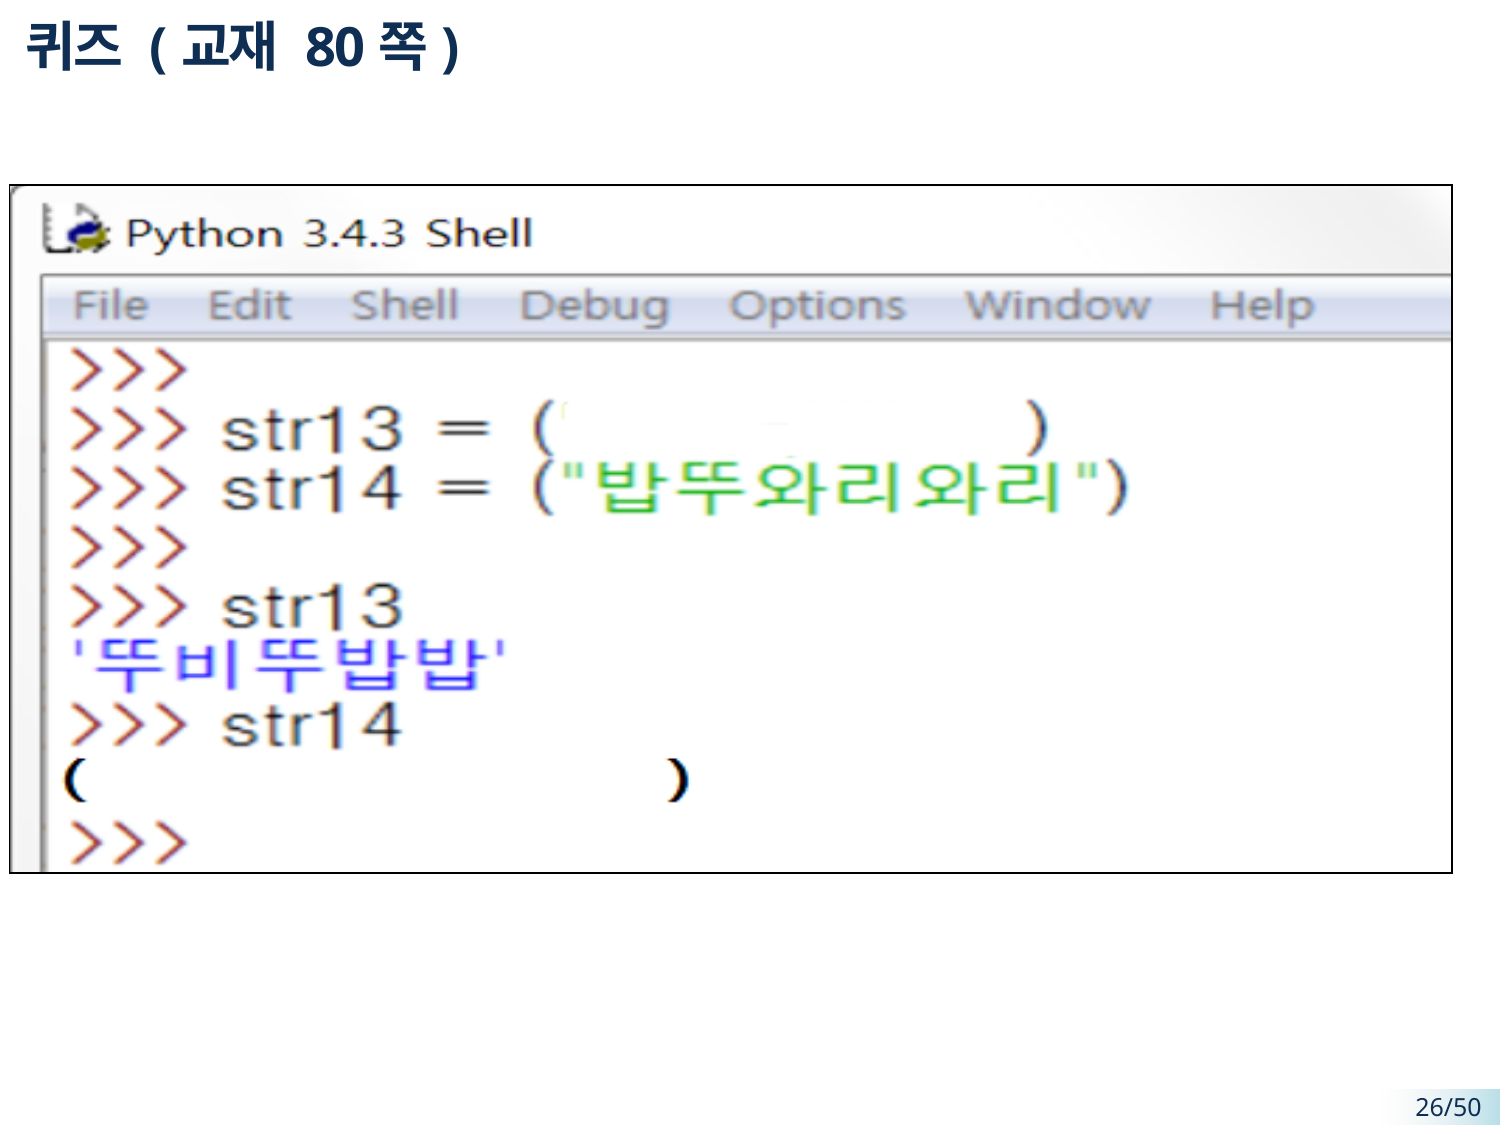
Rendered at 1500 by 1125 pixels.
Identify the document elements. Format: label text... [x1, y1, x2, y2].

title 퀴즈 (교재 80쪽) [10, 5, 1288, 84]
picture [10, 185, 1452, 873]
